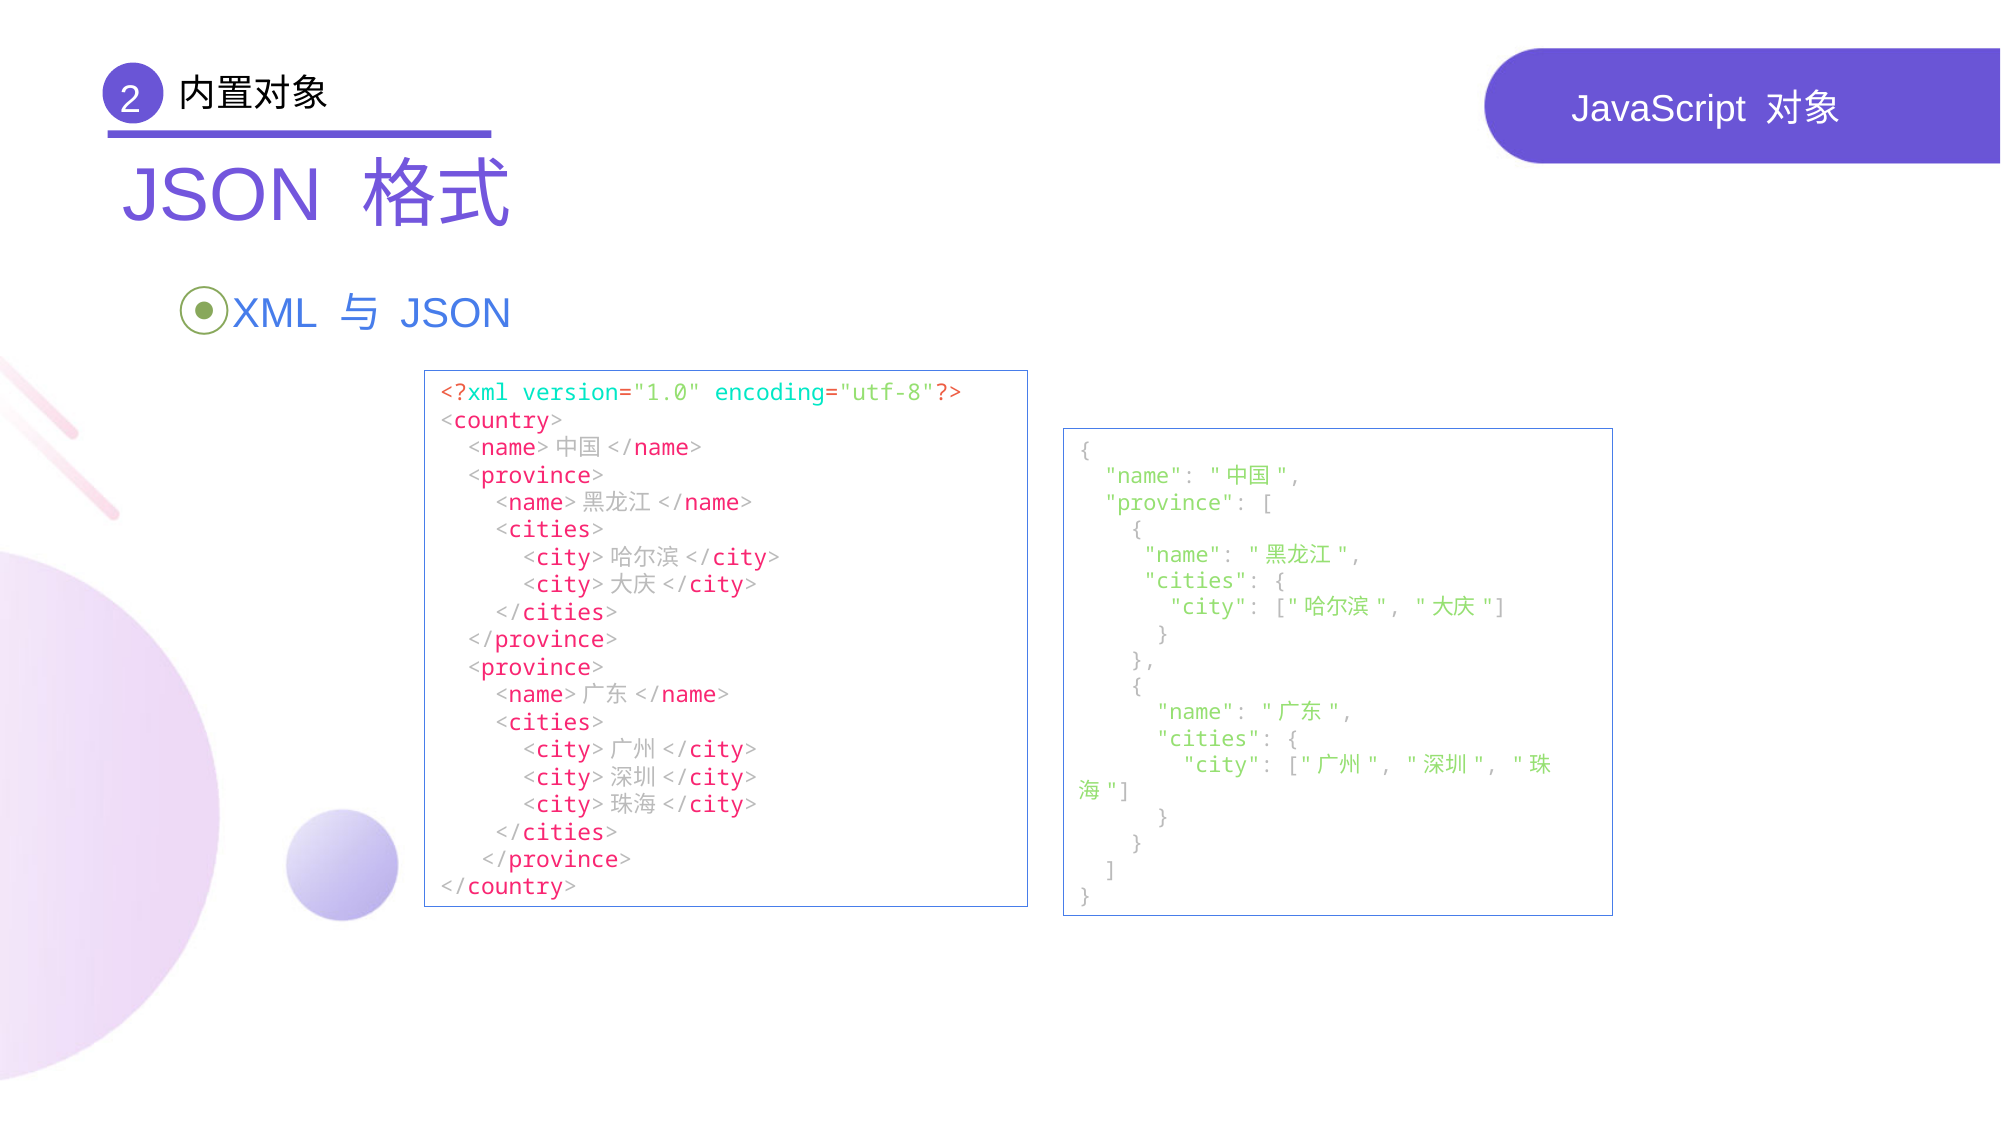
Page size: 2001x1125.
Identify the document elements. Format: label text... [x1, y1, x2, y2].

text_box { "name": "中国", "province": [ { "name": "黑龙江", "cities": { "city": ["哈尔滨", "大庆"] } }, { "name": "广东", "cities": { "city": ["广州", "深圳", "珠海"] } } ] } [1063, 428, 1613, 916]
list 内置对象 [163, 66, 794, 127]
list 2 [104, 72, 181, 129]
title JavaScript 对象 [1556, 73, 1962, 137]
list XML 与 JSON [162, 252, 1689, 1099]
picture [0, 0, 2001, 1125]
list JSON 格式 [107, 148, 1164, 237]
text_box <?xml version="1.0" encoding="utf-8"?> <country> <name>中国</name> <province> <name>黑龙江</name> <cities> <city>哈尔滨</city> <city>大庆</city> </cities> </province> <province> <name>广东</name> <cities> <city>广州</city> <city>深圳</city> <city>珠海</city> </cities> </province> </country> [424, 370, 1028, 907]
